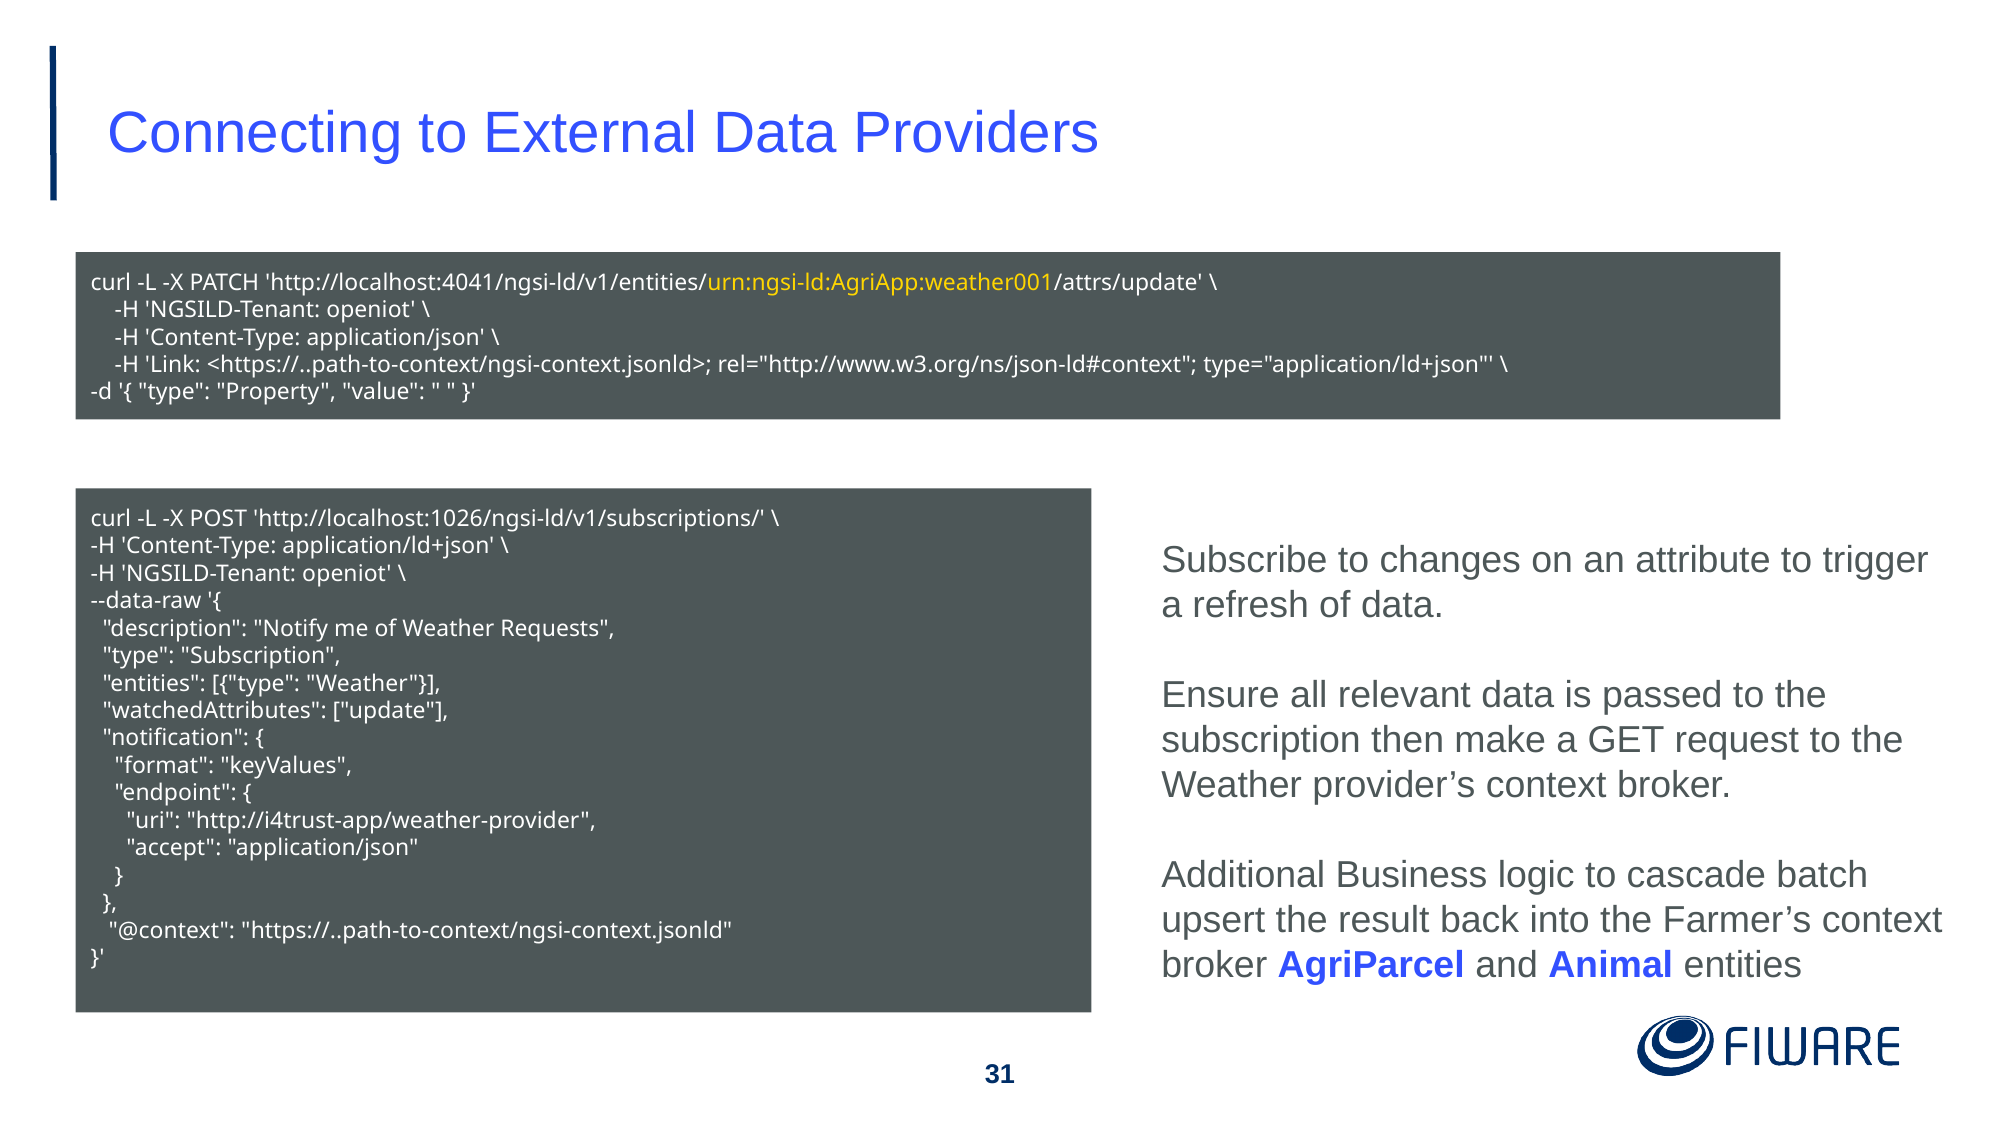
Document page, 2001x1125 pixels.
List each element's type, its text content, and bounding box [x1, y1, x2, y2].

text_box Subscribe to changes on an attribute to trigger a refresh of data. Ensure all relevant data is passed to the subscription then make a GET request to the Weather provider’s context broker. Additional Business logic to cascade batch upsert the result back into the Farmer’s context broker AgriParcel and Animal entities [1146, 485, 1963, 1016]
text_box curl -L -X POST 'http://localhost:1026/ngsi-ld/v1/subscriptions/' \ -H 'Content-Type: application/ld+json' \ -H 'NGSILD-Tenant: openiot' \ --data-raw '{ "description": "Notify me of Weather Requests", "type": "Subscription", "entities": [{"type": "Weather"}], "watchedAttributes": ["update"], "notification": { "format": "keyValues", "endpoint": { "uri": "http://i4trust-app/weather-provider", "accept": "application/json" } }, "@context": "https://..path-to-context/ngsi-context.jsonld" }' [75, 488, 1092, 1013]
title Connecting to External Data Providers [92, 47, 1814, 213]
text_box curl -L -X PATCH 'http://localhost:4041/ngsi-ld/v1/entities/urn:ngsi-ld:AgriApp:weather001/attrs/update' \ -H 'NGSILD-Tenant: openiot' \ -H 'Content-Type: application/json' \ -H 'Link: <https://..path-to-context/ngsi-context.jsonld>; rel="http://www.w3.org/ns/json-ld#context"; type="application/ld+json"' \ -d '{ "type": "Property", "value": " " }' [75, 252, 1781, 420]
slide_number ‹#› [887, 1042, 1113, 1103]
picture [1635, 1016, 1905, 1077]
